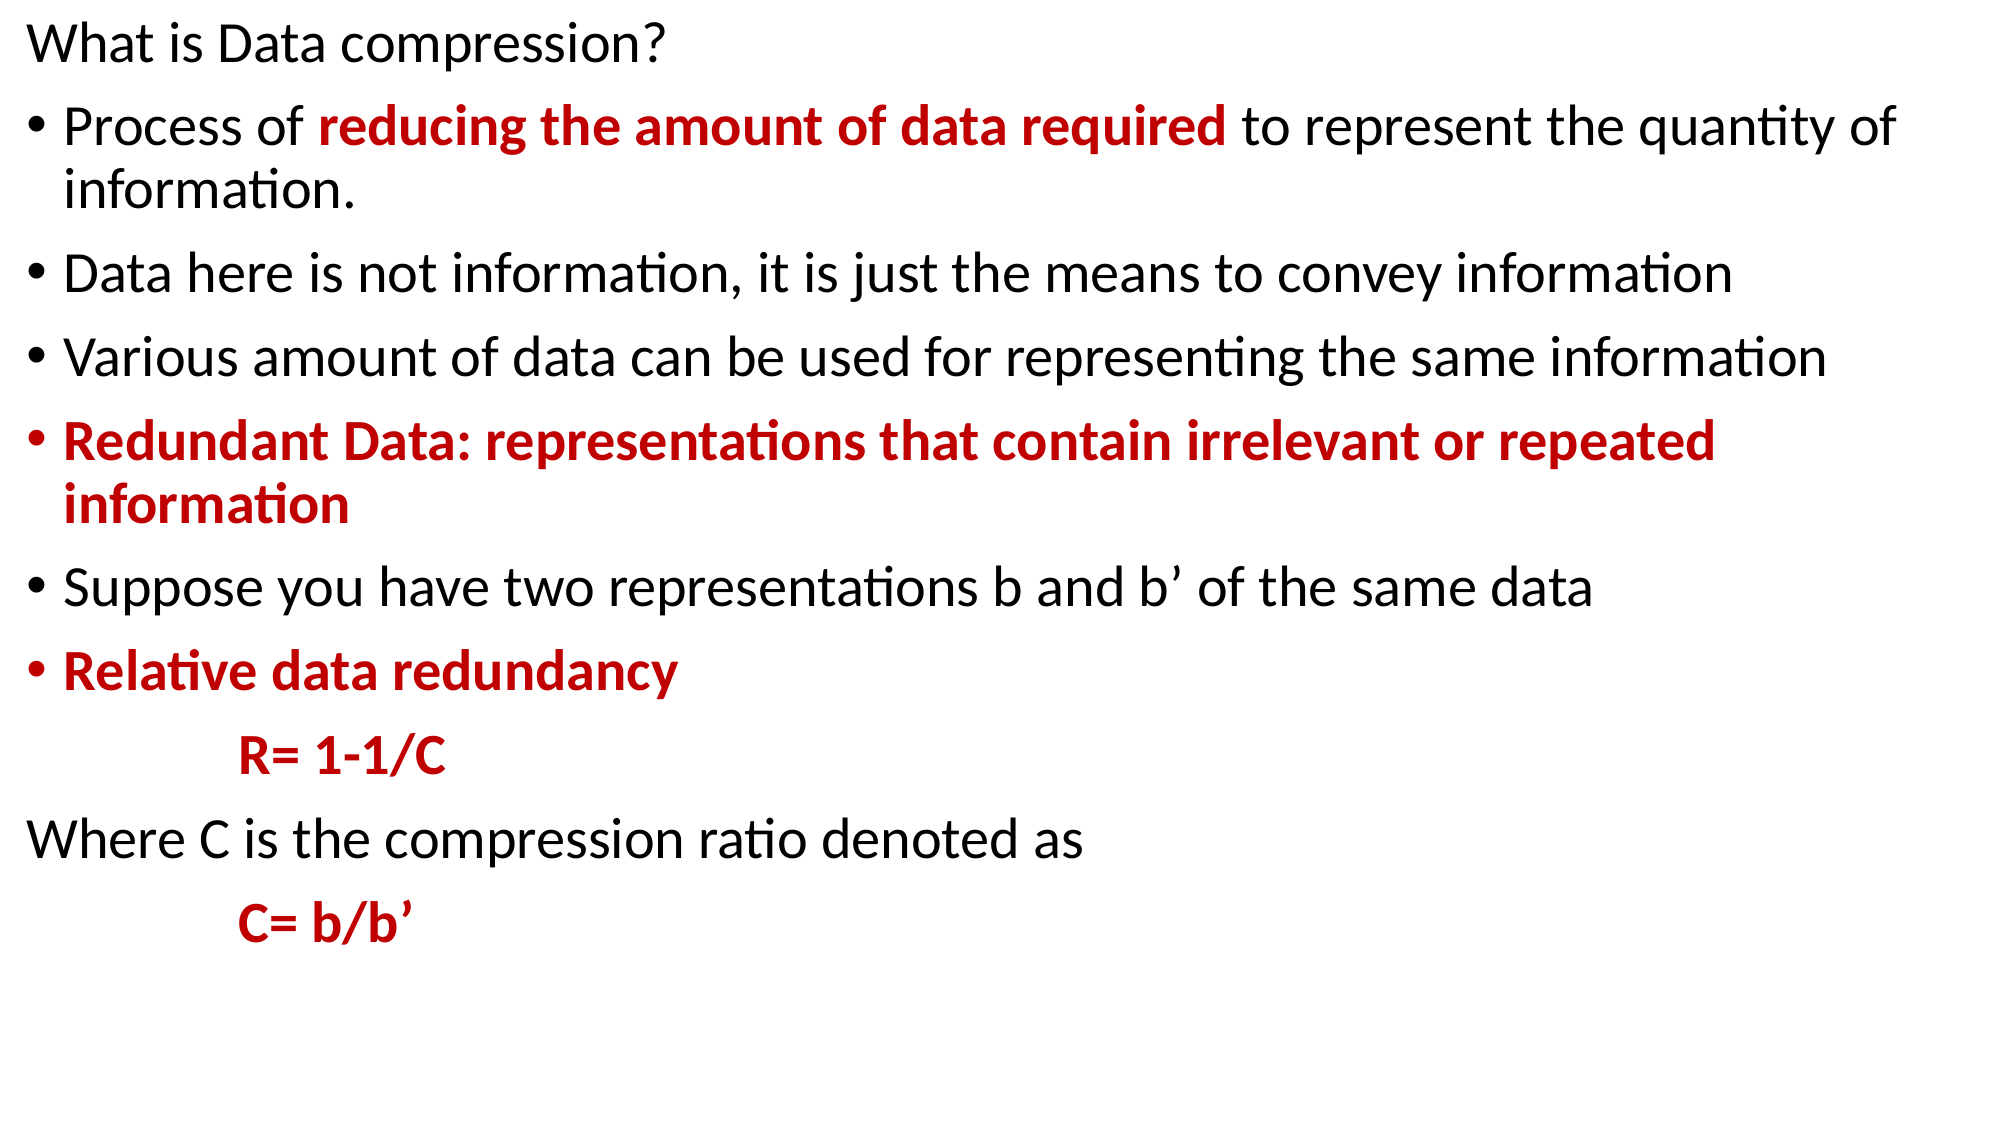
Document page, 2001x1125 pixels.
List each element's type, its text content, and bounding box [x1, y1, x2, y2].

list What is Data compression? Process of reducing the amount of data required to represent the quantity of information. Data here is not information, it is just the means to convey information Various amount of data can be used for representing the same information Redundant Data: representations that contain irrelevant or repeated information Suppose you have two representations b and b’ of the same data Relative data redundancy R= 1-1/C Where C is the compression ratio denoted as C= b/b’ [11, 4, 2000, 1125]
